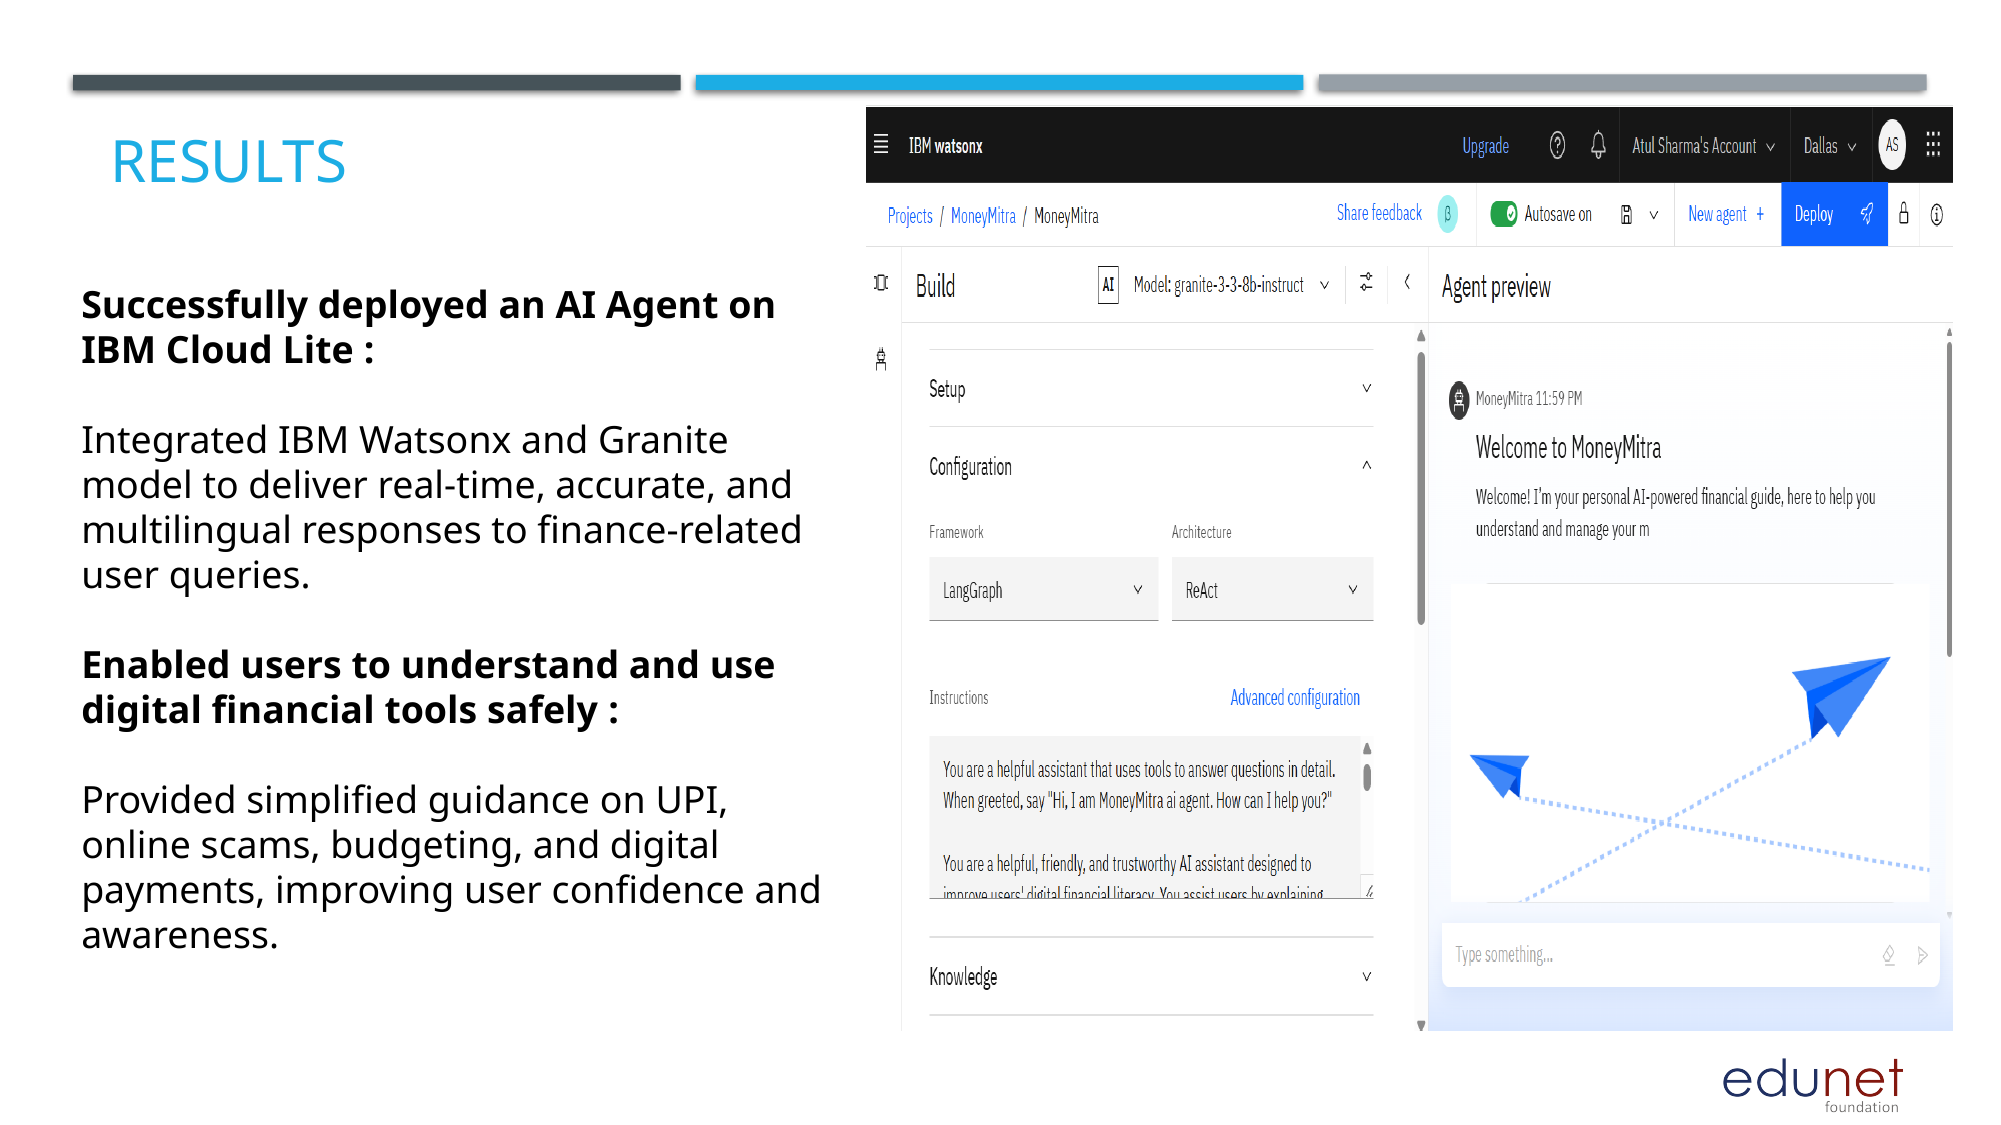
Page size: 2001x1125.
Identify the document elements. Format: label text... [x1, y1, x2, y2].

picture [865, 103, 1954, 1032]
text_box Successfully deployed an AI Agent on IBM Cloud Lite : Integrated IBM Watsonx and Granite model to deliver real-time, accurate, and multilingual responses to finance-related user queries. Enabled users to understand and use digital financial tools safely : Provided simplified guidance on UPI, online scams, budgeting, and digital payments, improving user confidence and awareness. [66, 228, 844, 998]
title Results [95, 115, 859, 203]
picture [1719, 1056, 1905, 1116]
